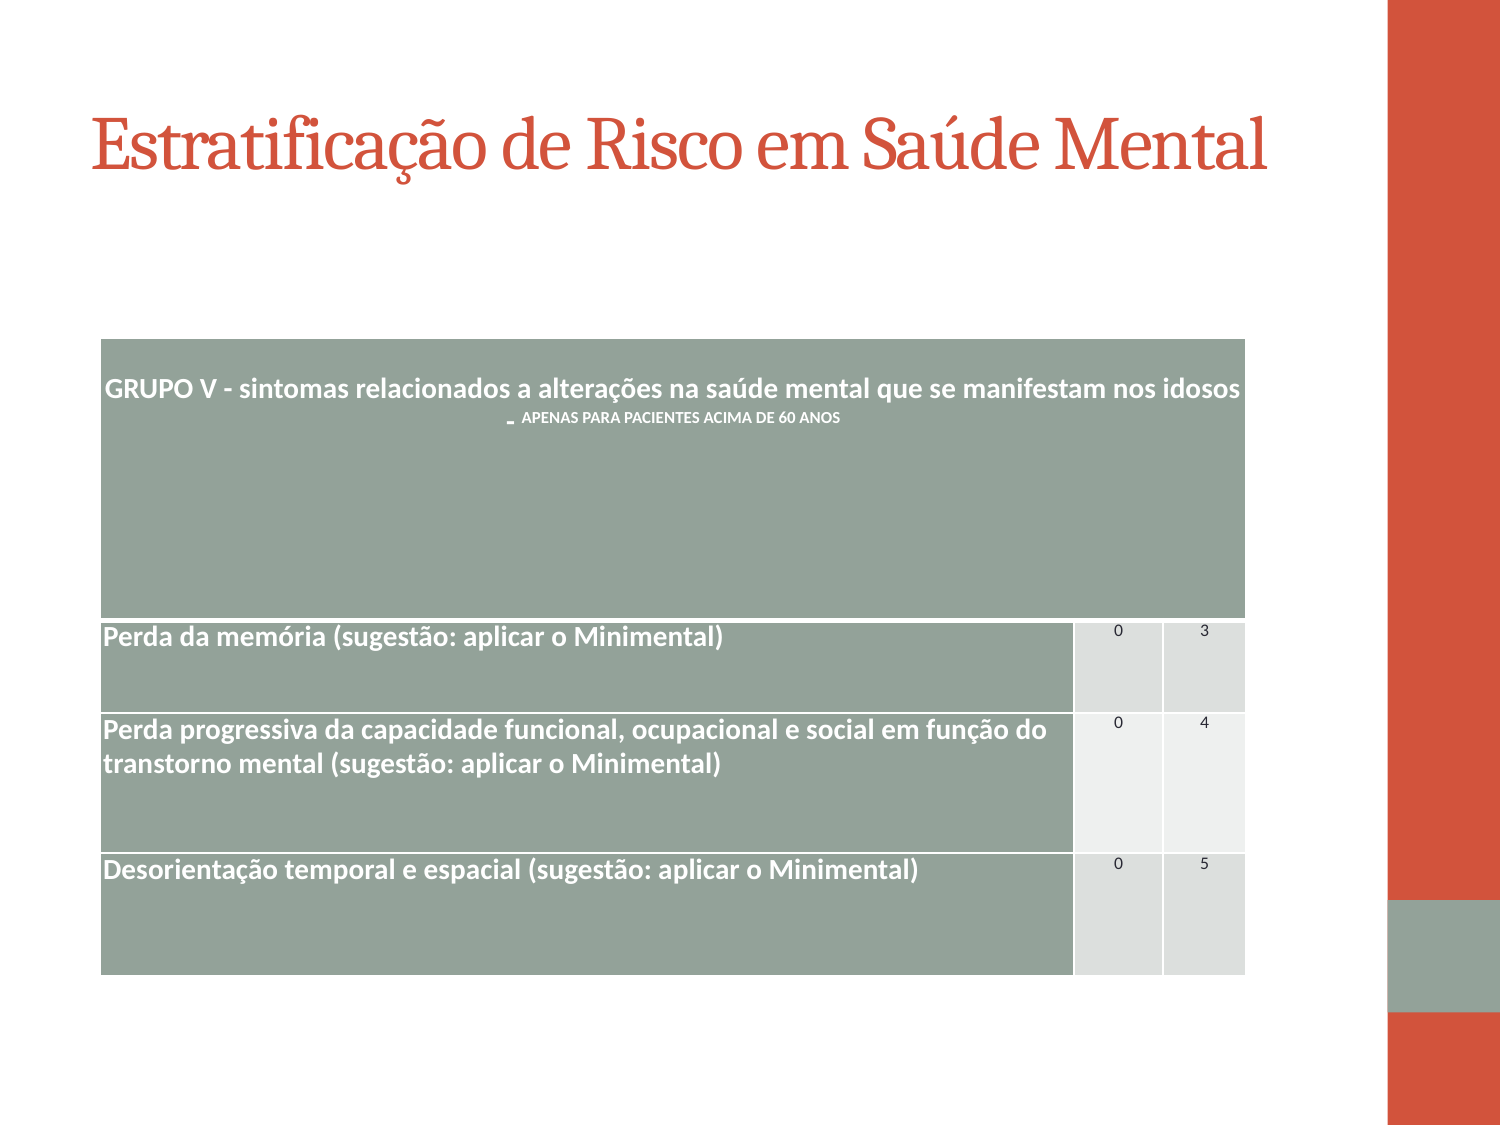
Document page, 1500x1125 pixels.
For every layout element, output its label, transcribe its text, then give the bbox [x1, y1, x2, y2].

table_cell 0 [1075, 714, 1162, 852]
table_header GRUPO V - sintomas relacionados a alterações na saúde mental que se manifestam nos idosos - APENAS PARA PACIENTES ACIMA DE 60 ANOS [101, 339, 1245, 618]
table_cell 0 [1075, 854, 1162, 975]
table_cell Desorientação temporal e espacial (sugestão: aplicar o Minimental) [101, 854, 1073, 975]
table_cell 3 [1164, 623, 1245, 712]
table_cell Perda da memória (sugestão: aplicar o Minimental) [101, 623, 1073, 712]
table_cell 4 [1164, 714, 1245, 852]
title Estratificação de Risco em Saúde Mental [75, 45, 1325, 233]
table_cell Perda progressiva da capacidade funcional, ocupacional e social em função do transtorno mental (sugestão: aplicar o Minimental) [101, 714, 1073, 852]
table_cell 5 [1164, 854, 1245, 975]
table_cell 0 [1075, 623, 1162, 712]
